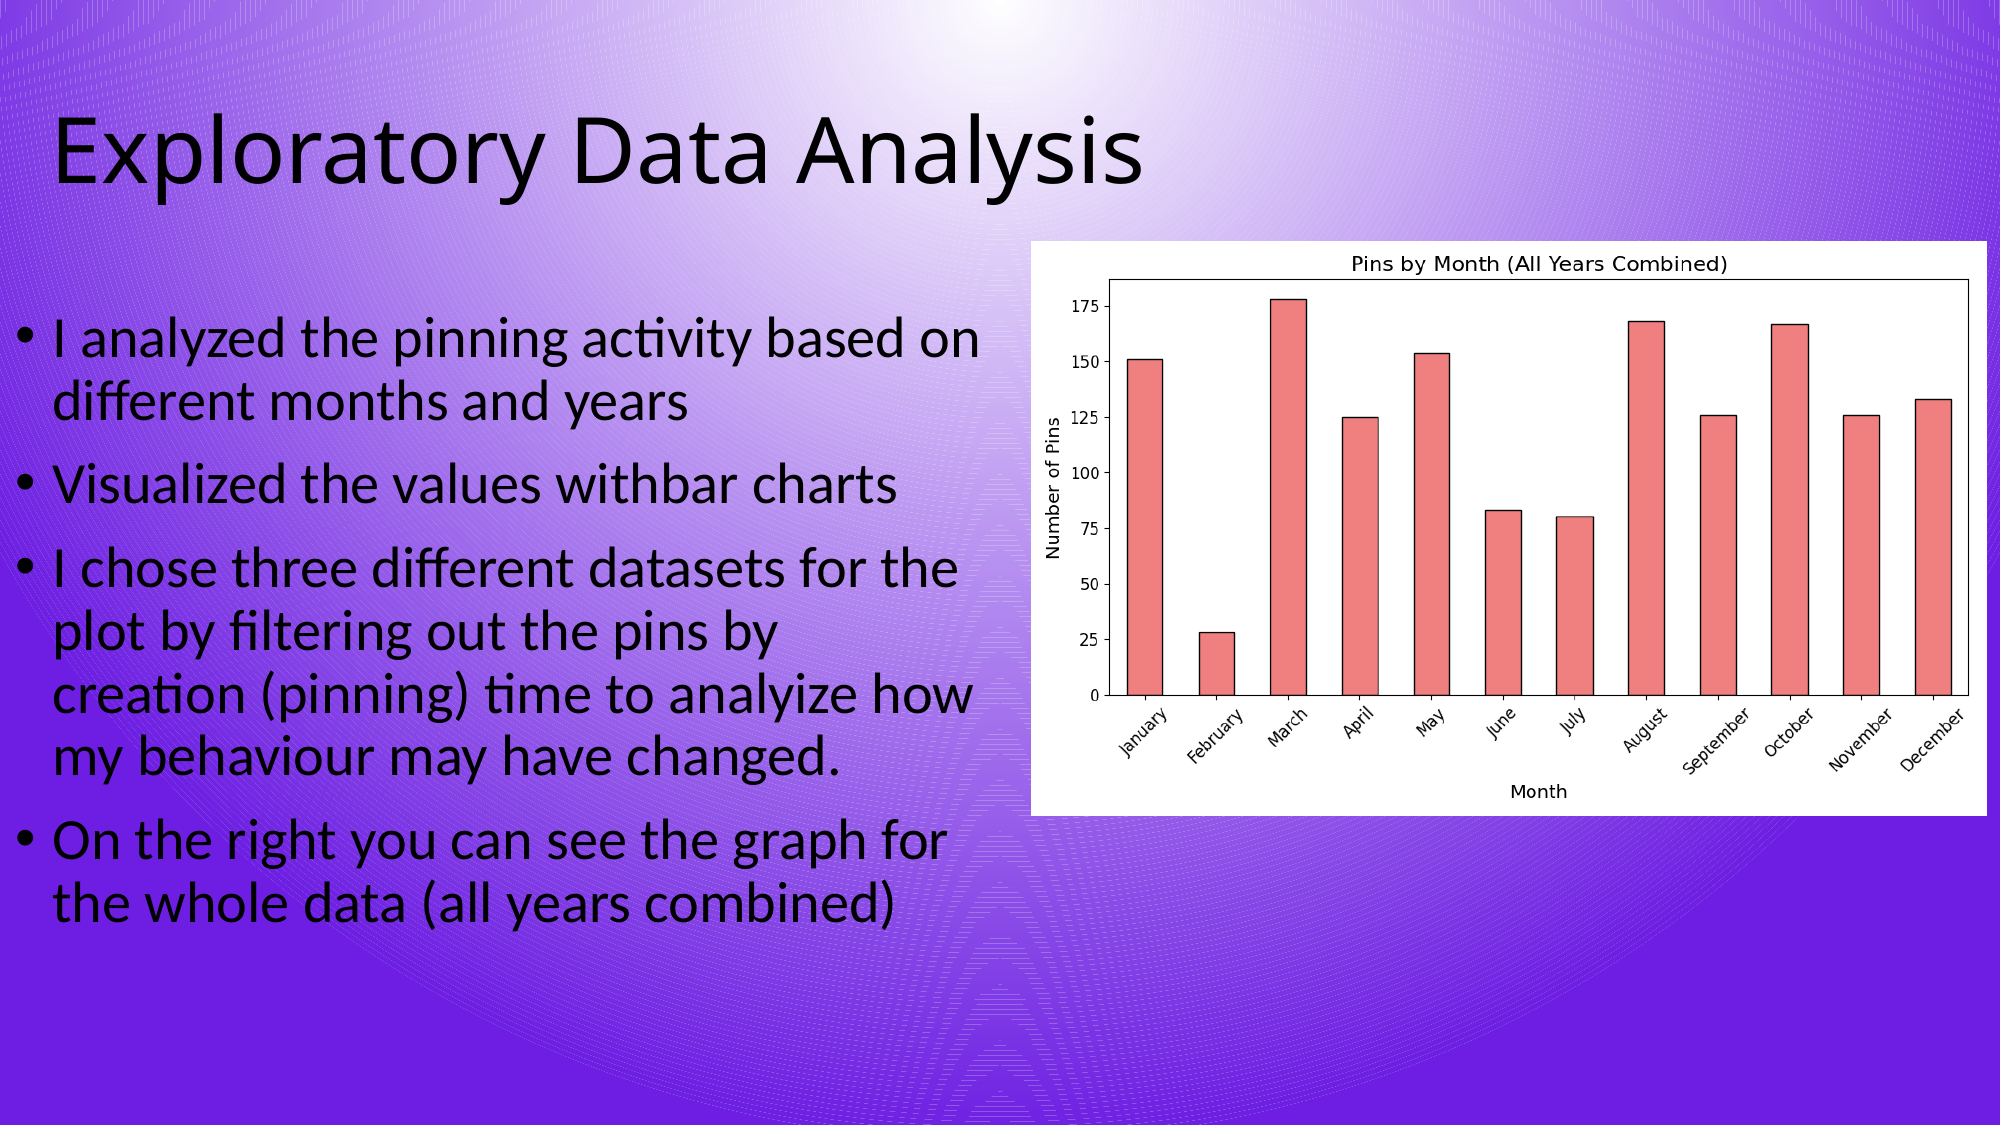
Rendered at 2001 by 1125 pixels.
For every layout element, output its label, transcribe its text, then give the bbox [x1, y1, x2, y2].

title Exploratory Data Analysis [35, 45, 1761, 263]
list I analyzed the pinning activity based on different months and years Visualized the values withbar charts I chose three different datasets for the plot by filtering out the pins by creation (pinning) time to analyize how my behaviour may have changed. On the right you can see the graph for the whole data (all years combined) [0, 299, 1000, 971]
picture [1030, 241, 1987, 816]
